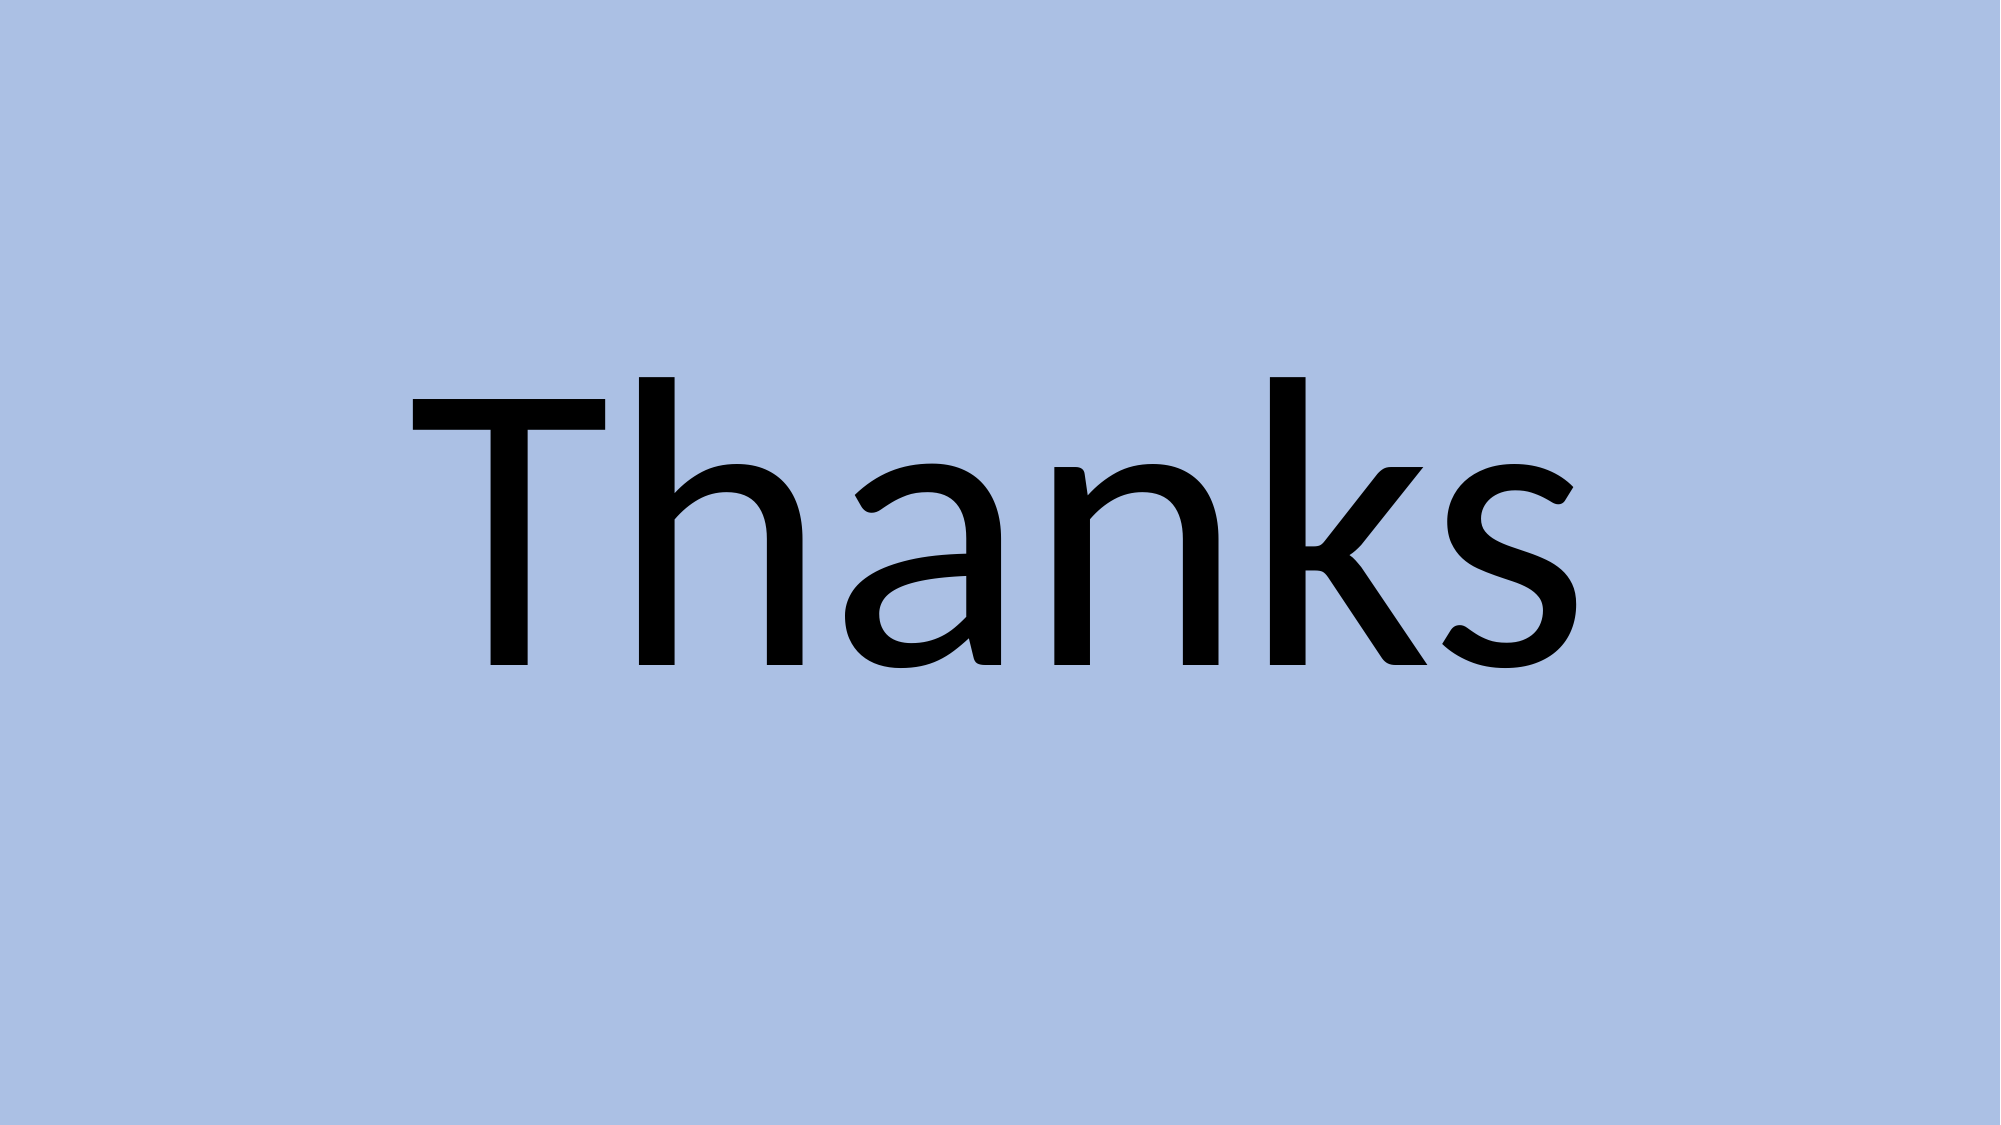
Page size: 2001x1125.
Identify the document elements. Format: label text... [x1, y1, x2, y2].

text_box Thanks [170, 243, 1830, 757]
